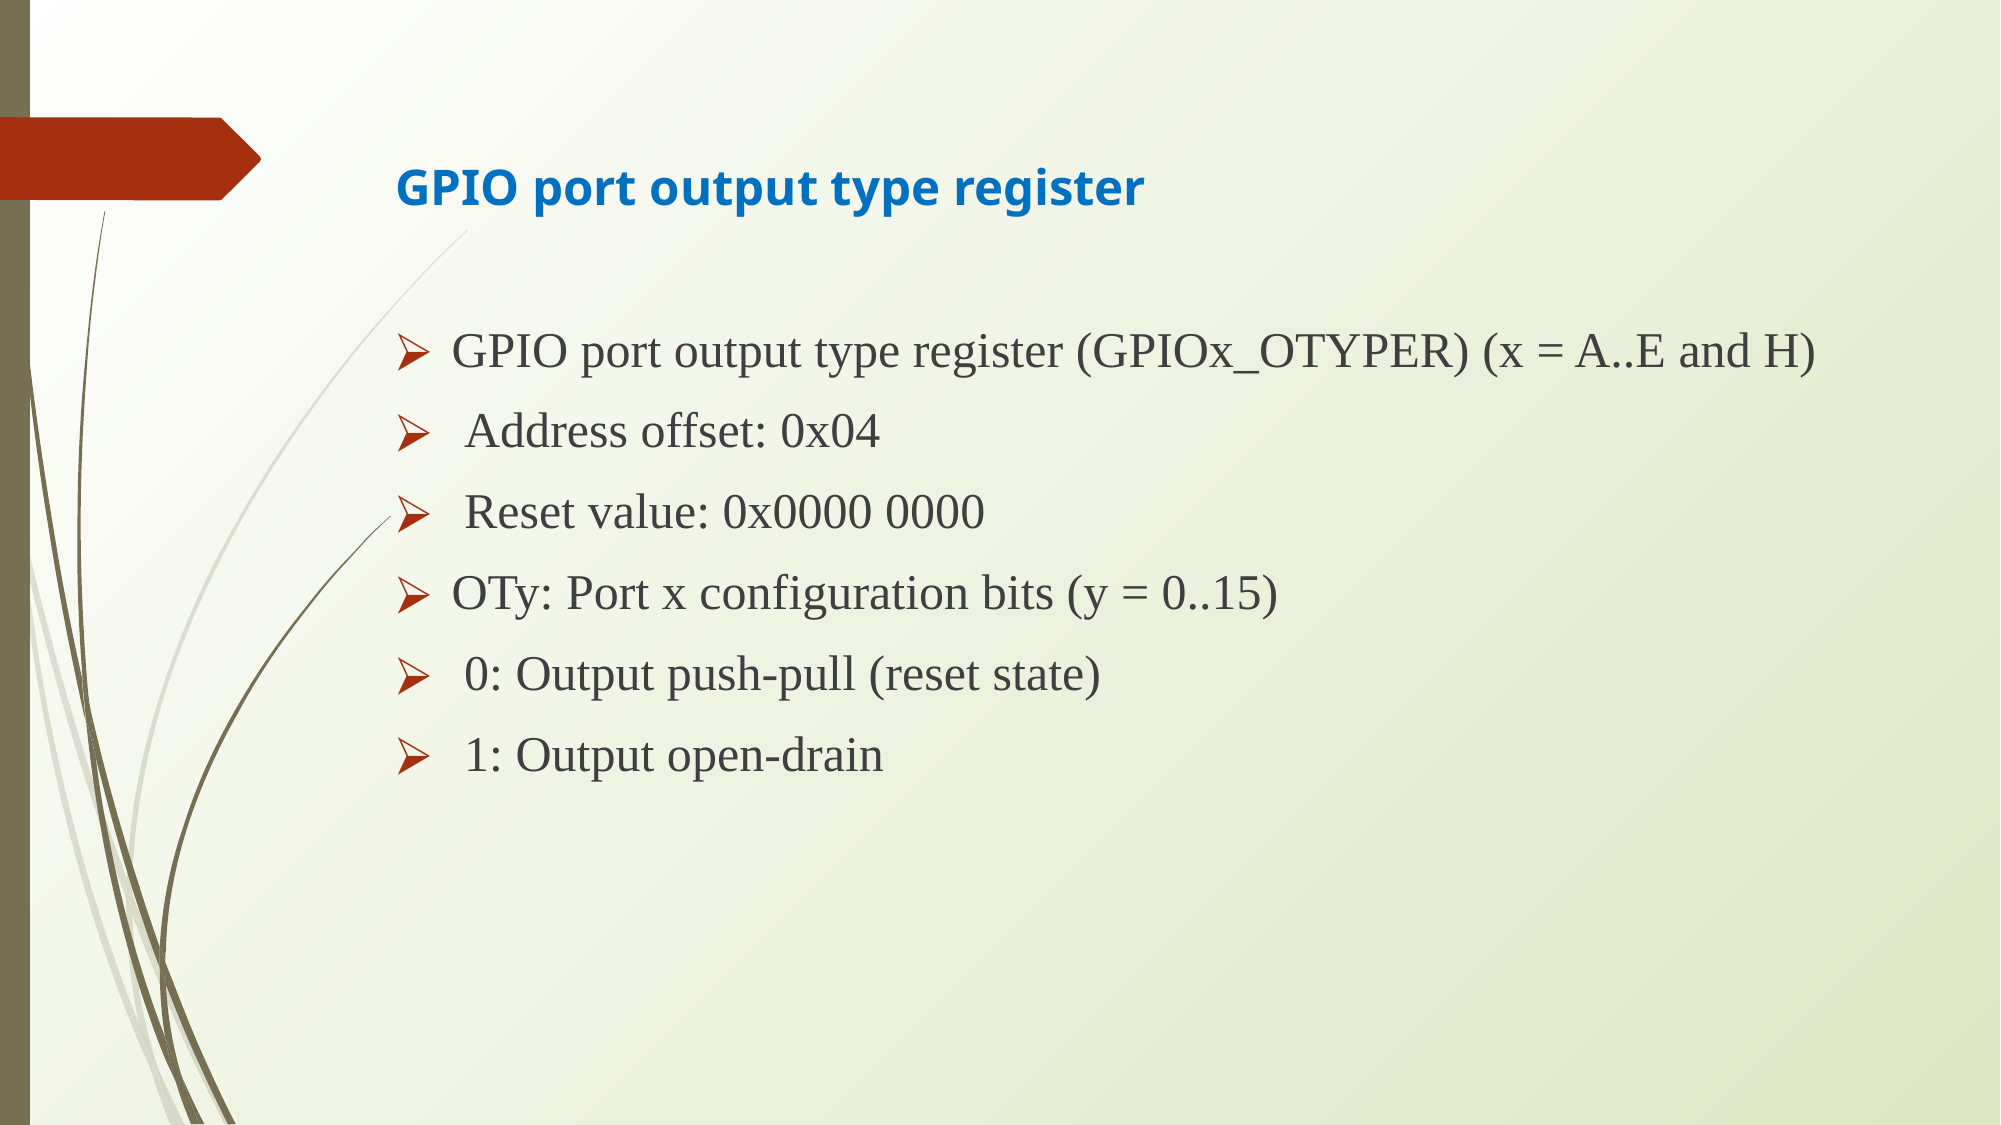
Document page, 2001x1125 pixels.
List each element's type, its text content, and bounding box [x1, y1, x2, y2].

list GPIO port output type register (GPIOx_OTYPER) (x = A..E and H) Address offset: 0x04 Reset value: 0x0000 0000 OTy: Port x configuration bits (y = 0..15) 0: Output push-pull (reset state) 1: Output open-drain [380, 309, 1863, 1014]
title GPIO port output type register [380, 148, 1863, 288]
